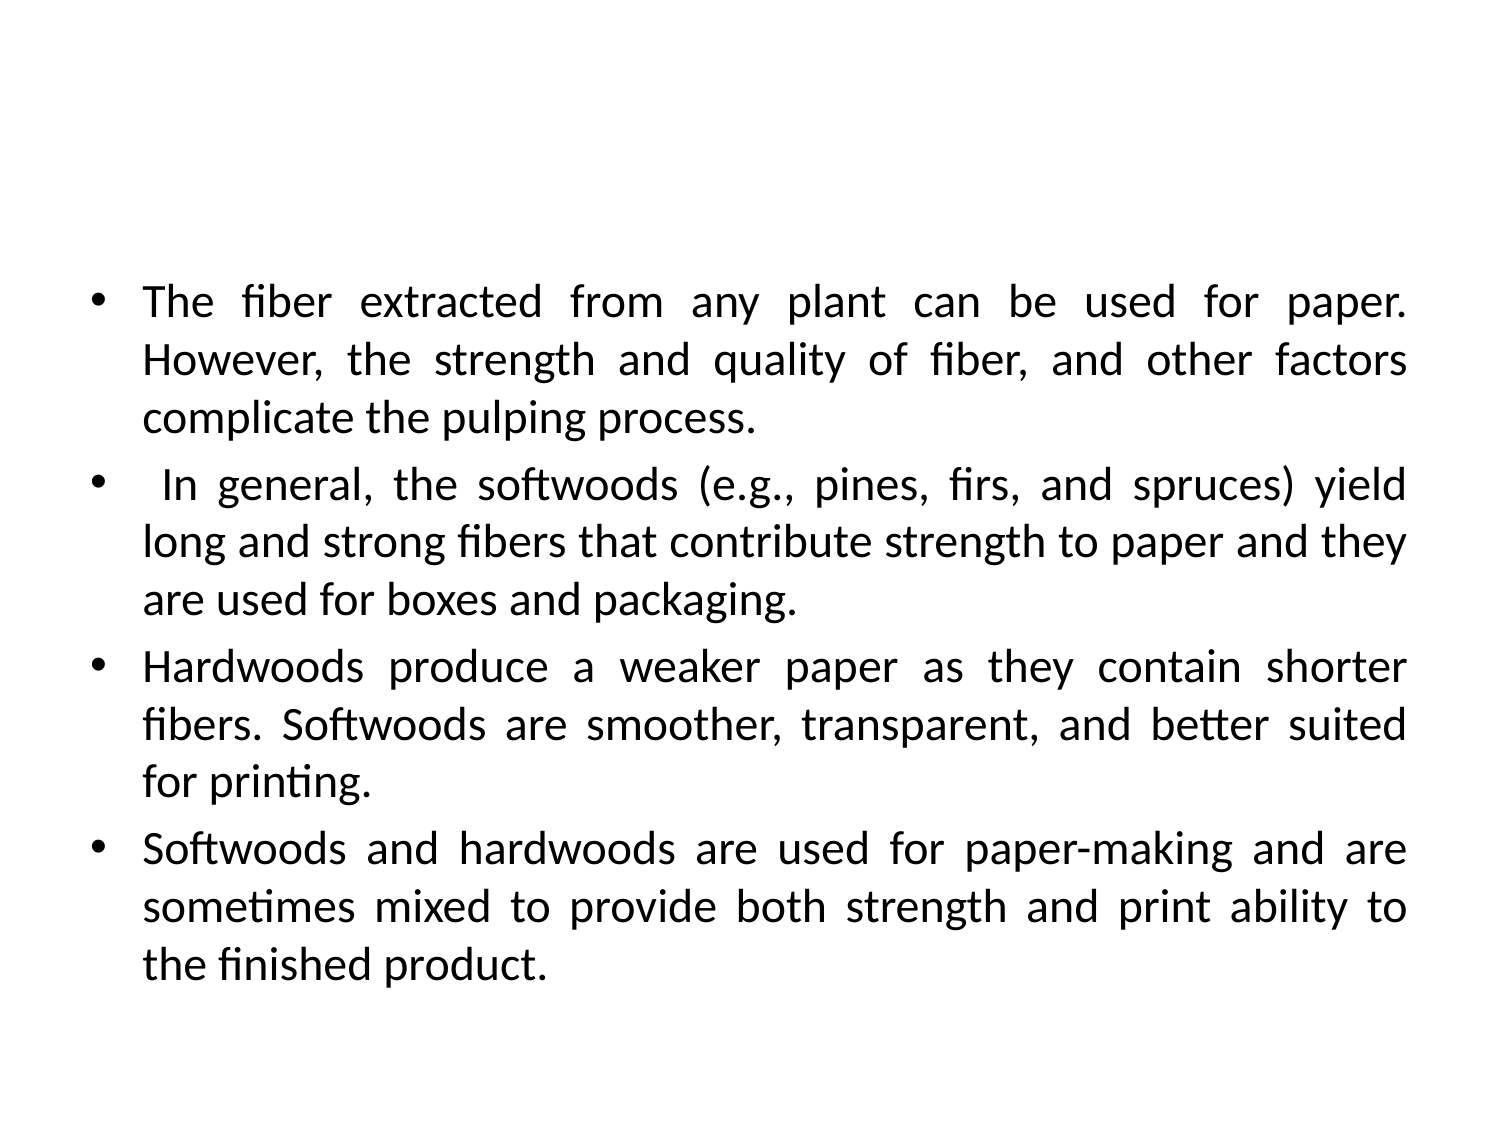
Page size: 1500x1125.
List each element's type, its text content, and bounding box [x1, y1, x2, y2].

list The fiber extracted from any plant can be used for paper. However, the strength and quality of fiber, and other factors complicate the pulping process. In general, the softwoods (e.g., pines, firs, and spruces) yield long and strong fibers that contribute strength to paper and they are used for boxes and packaging. Hardwoods produce a weaker paper as they contain shorter fibers. Softwoods are smoother, transparent, and better suited for printing. Softwoods and hardwoods are used for paper-making and are sometimes mixed to provide both strength and print ability to the finished product. [75, 262, 1425, 1005]
